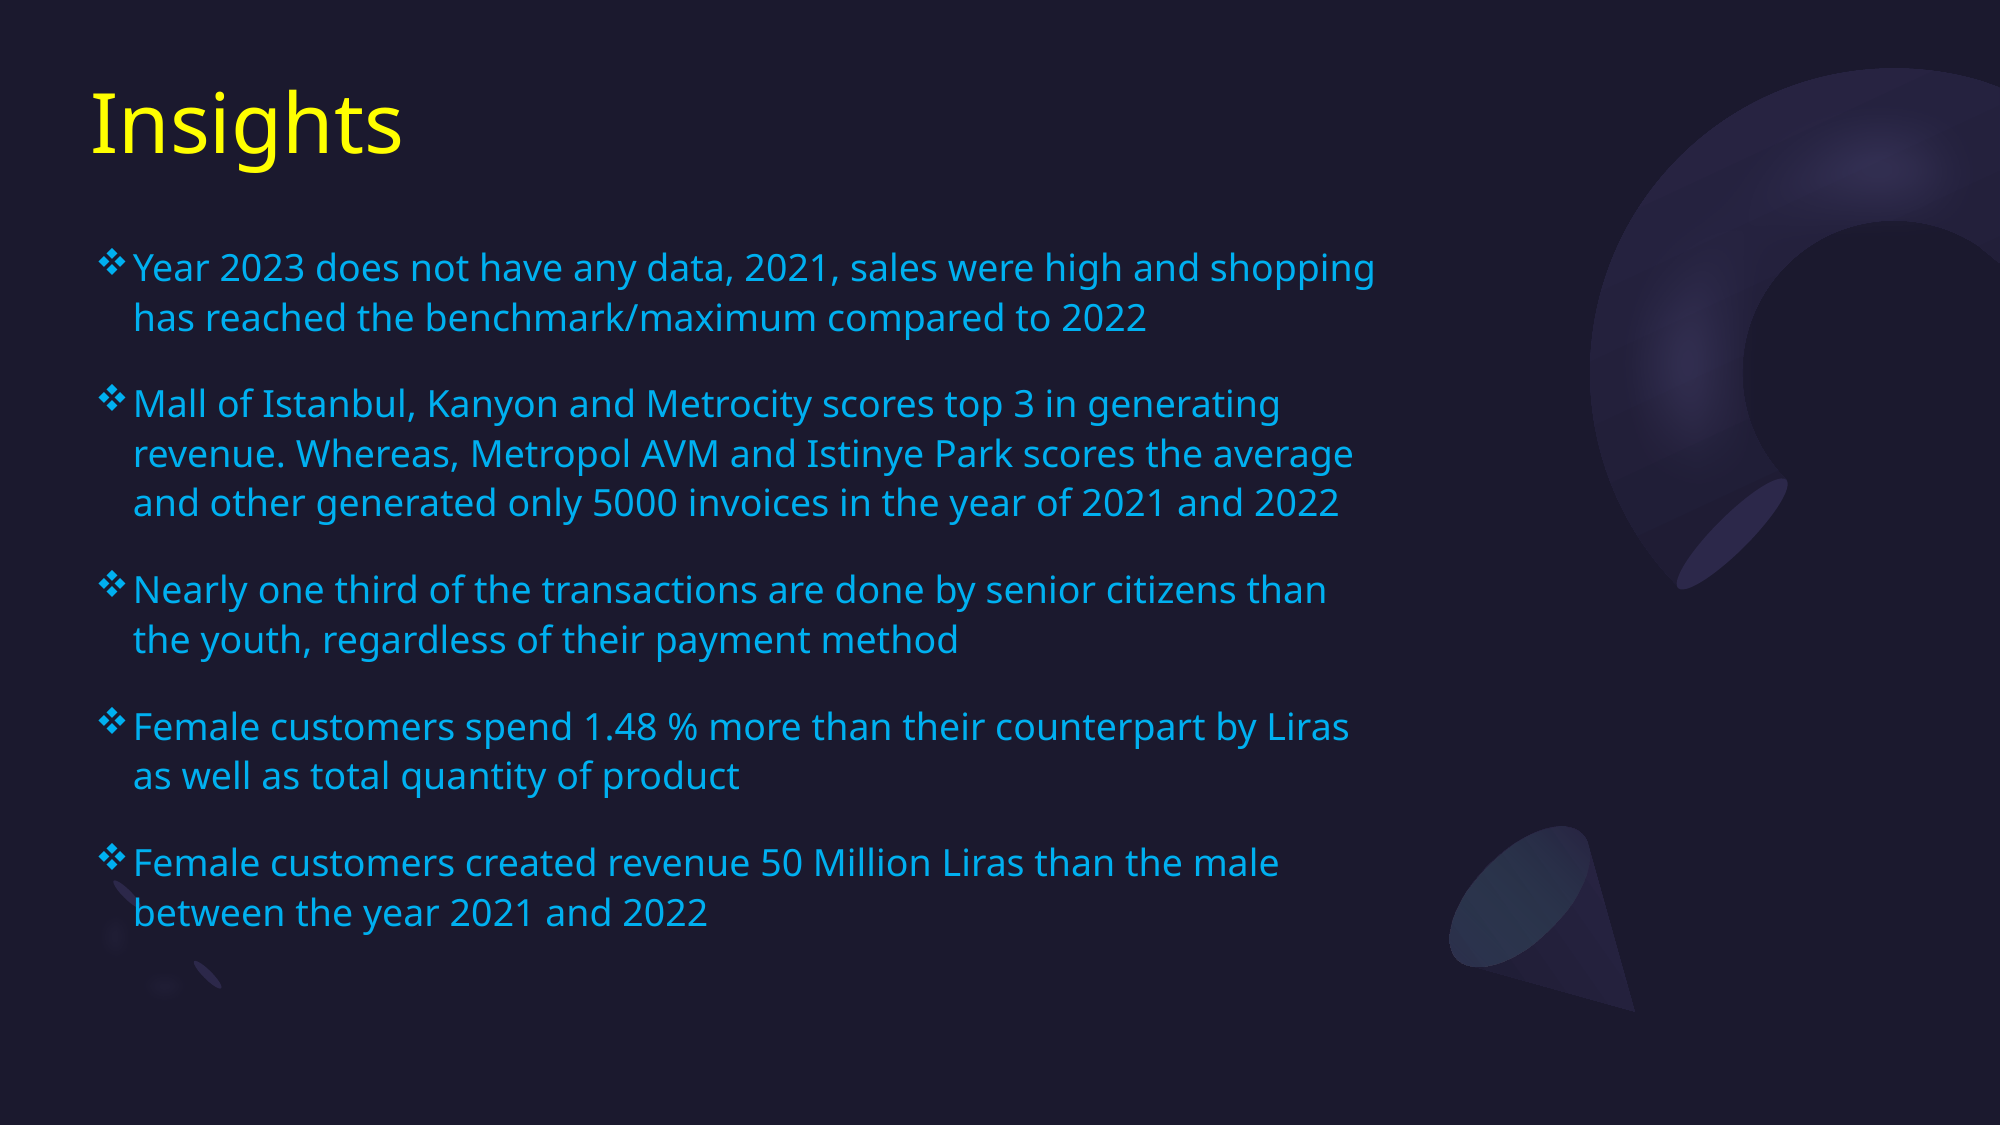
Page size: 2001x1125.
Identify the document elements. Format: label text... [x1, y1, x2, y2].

title Insights [90, 81, 1397, 320]
list Year 2023 does not have any data, 2021, sales were high and shopping has reached the benchmark/maximum compared to 2022 Mall of Istanbul, Kanyon and Metrocity scores top 3 in generating revenue. Whereas, Metropol AVM and Istinye Park scores the average and other generated only 5000 invoices in the year of 2021 and 2022 Nearly one third of the transactions are done by senior citizens than the youth, regardless of their payment method Female customers spend 1.48 % more than their counterpart by Liras as well as total quantity of product Female customers created revenue 50 Million Liras than the male between the year 2021 and 2022 [95, 239, 1397, 998]
